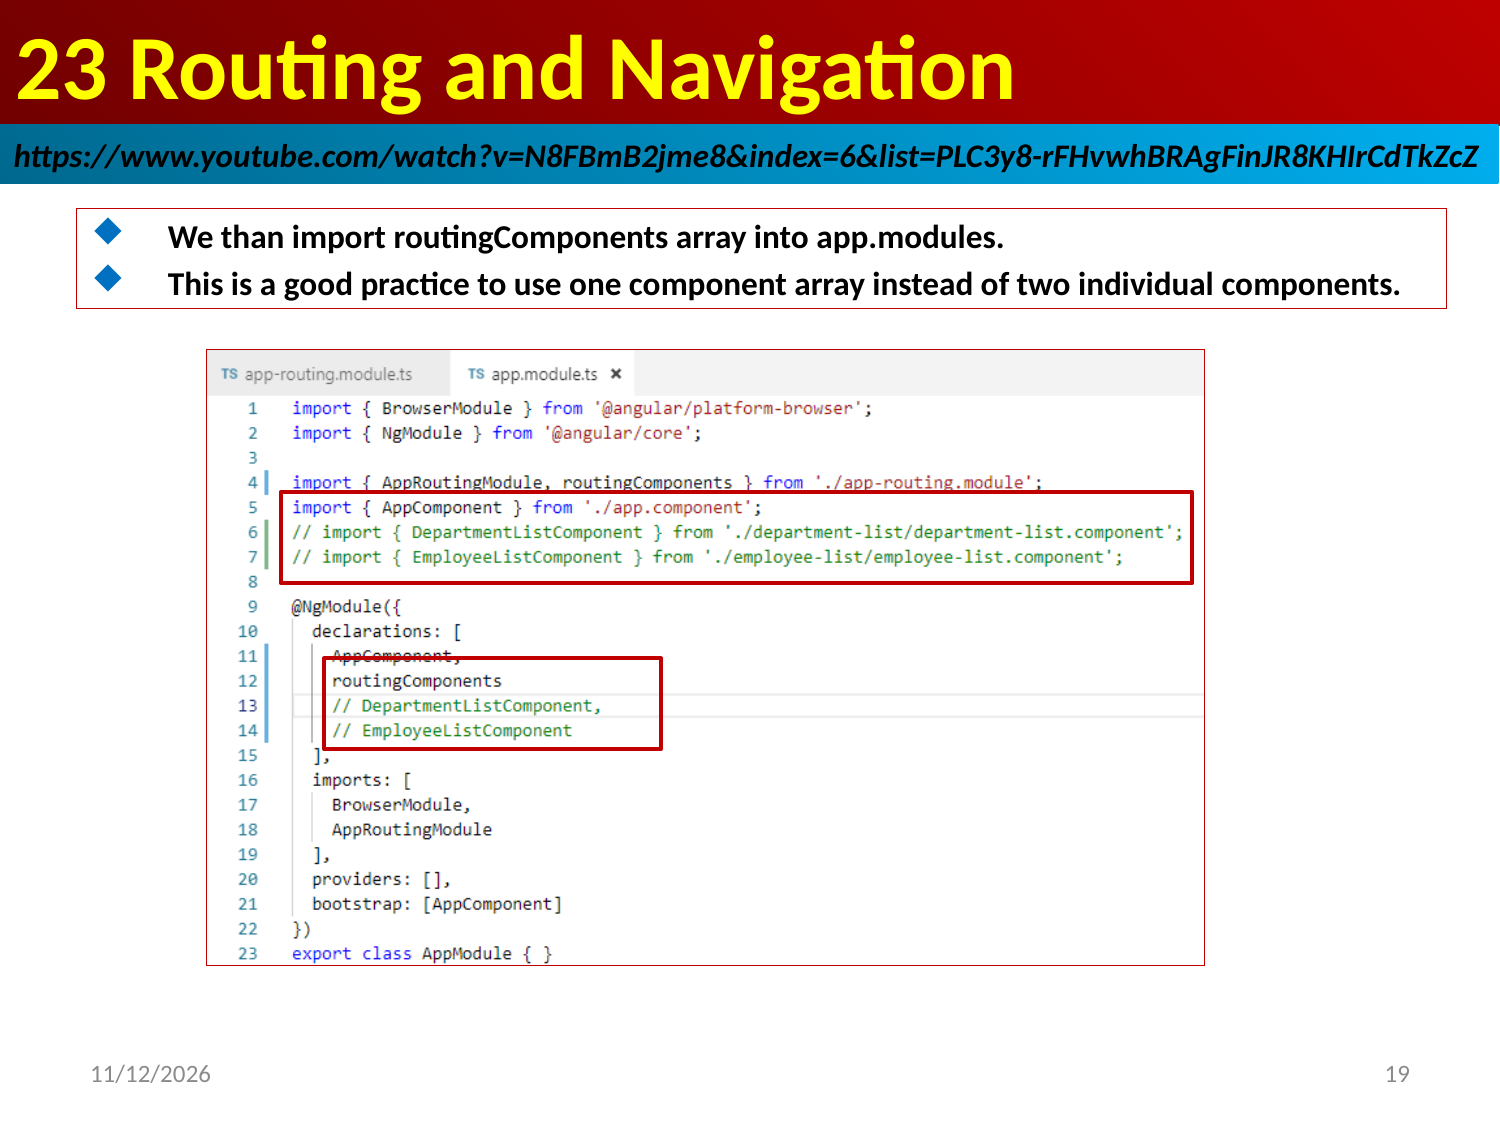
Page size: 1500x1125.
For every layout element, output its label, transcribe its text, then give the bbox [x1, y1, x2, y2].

picture [206, 349, 1205, 966]
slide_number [75, 1042, 425, 1103]
title 23 Routing and Navigation [0, 0, 1500, 126]
slide_number 19 [1074, 1042, 1425, 1103]
text_box https://www.youtube.com/watch?v=N8FBmB2jme8&index=6&list=PLC3y8-rFHvwhBRAgFinJR8KHIrCdTkZcZ [0, 124, 1499, 184]
subtitle We than import routingComponents array into app.modules. This is a good practice to use one component array instead of two individual components. [76, 208, 1447, 309]
